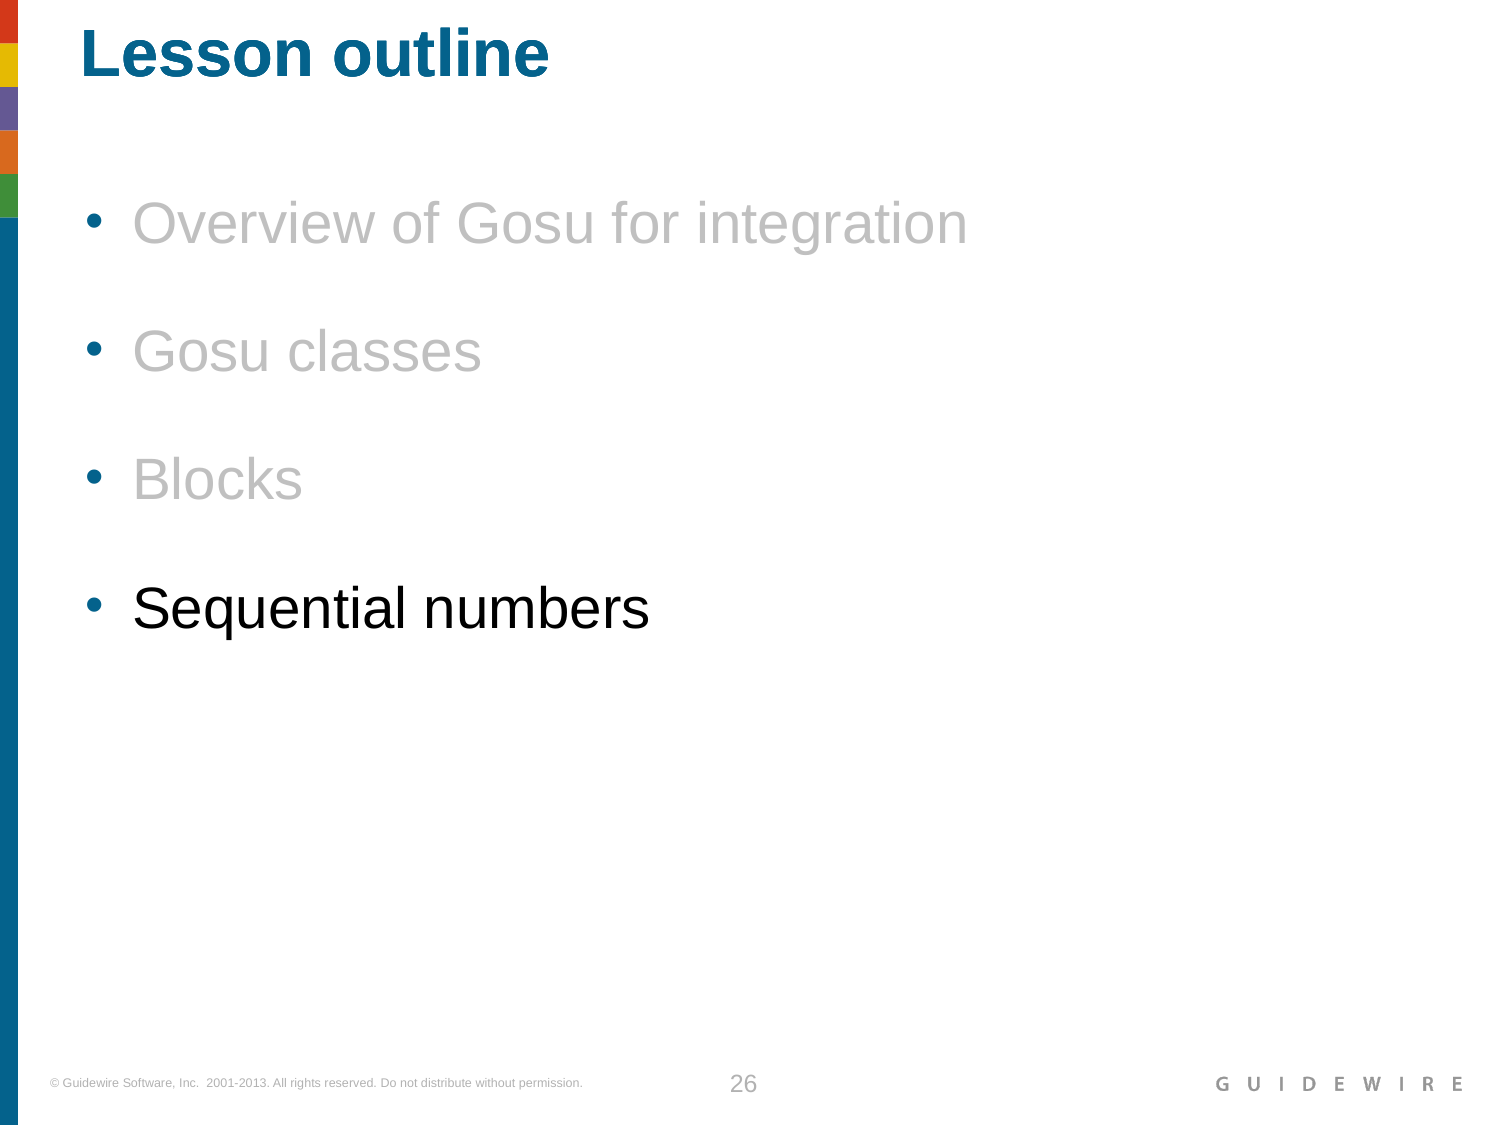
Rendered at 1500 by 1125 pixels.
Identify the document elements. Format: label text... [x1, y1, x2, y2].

list Overview of Gosu for integration Gosu classes Blocks Sequential numbers [85, 149, 1450, 1050]
picture [1215, 1073, 1480, 1096]
